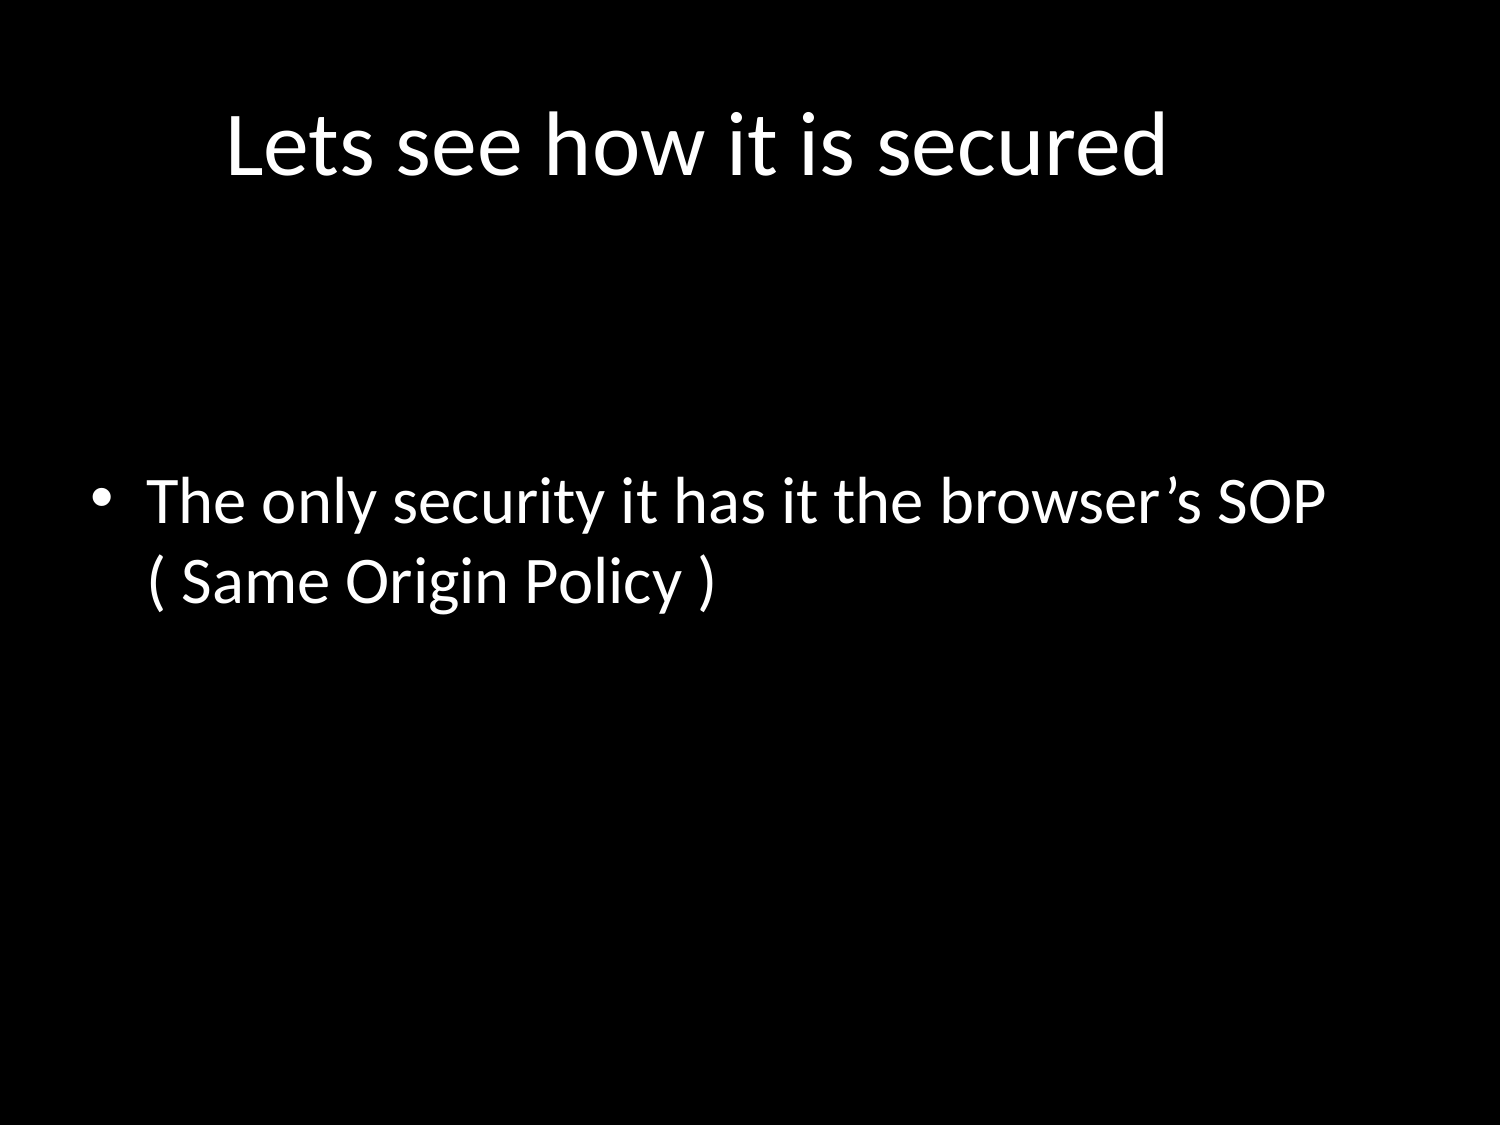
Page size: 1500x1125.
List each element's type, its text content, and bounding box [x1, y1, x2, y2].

list The only security it has it the browser’s SOP ( Same Origin Policy ) [75, 262, 1425, 1005]
title Lets see how it is secured [75, 45, 1425, 233]
